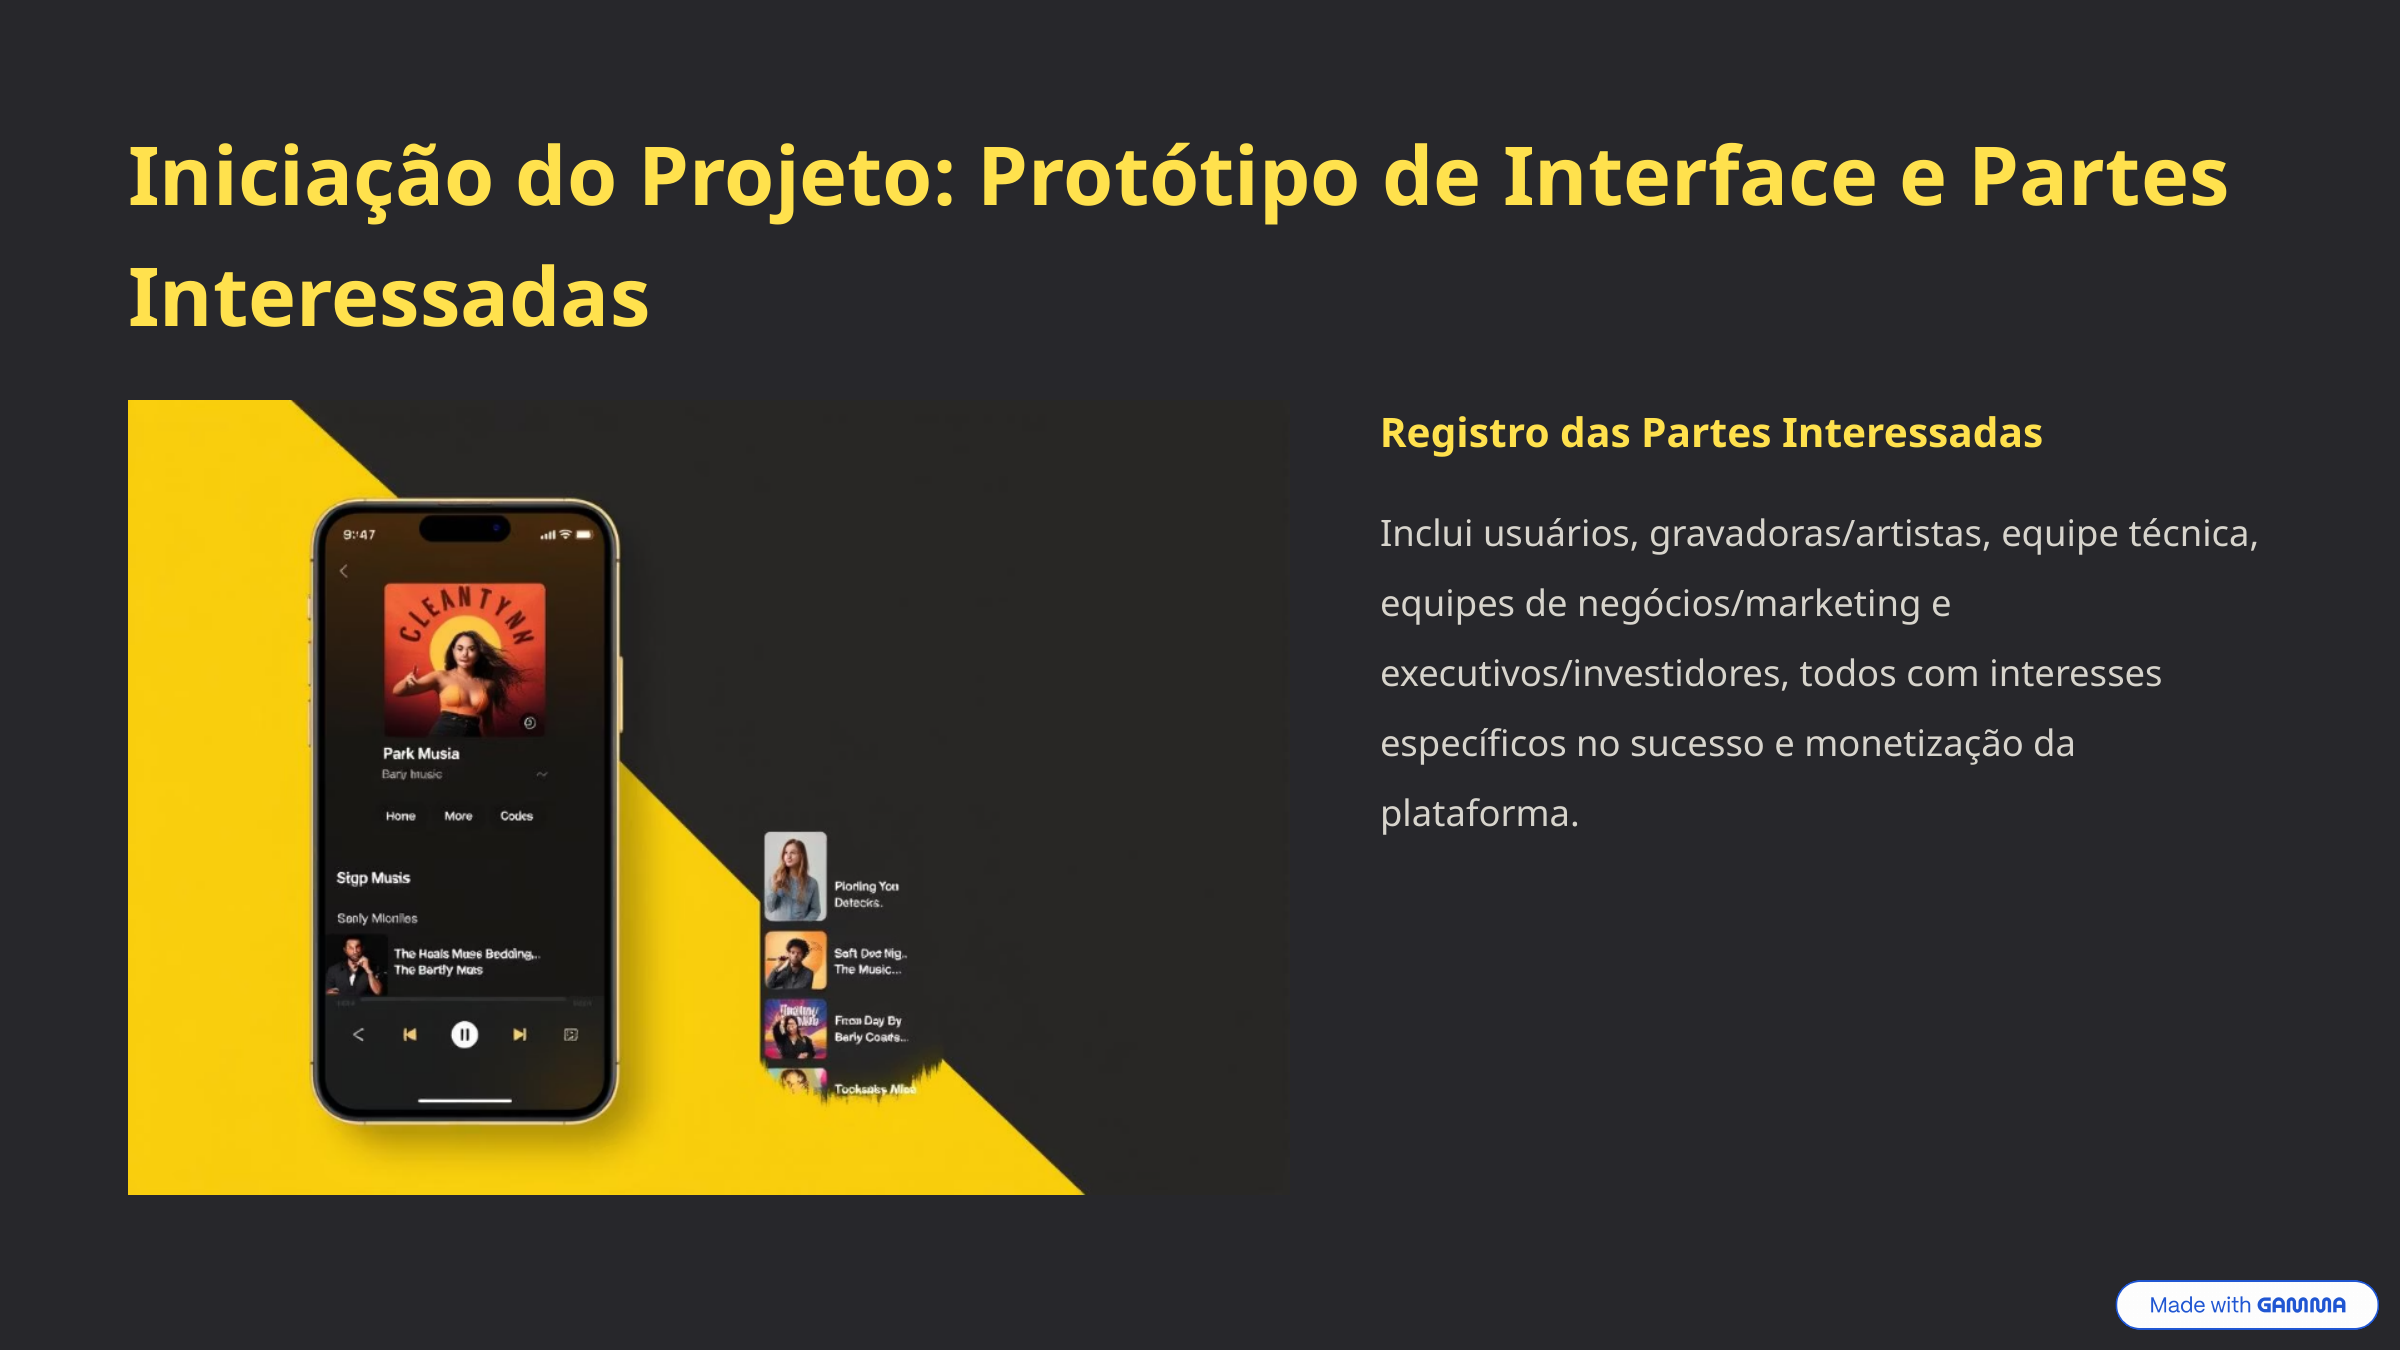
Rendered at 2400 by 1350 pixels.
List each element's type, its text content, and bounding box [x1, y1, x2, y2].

picture [2106, 1271, 2389, 1339]
picture [128, 400, 1290, 1196]
text_box [128, 1277, 2272, 1337]
text_box Iniciação do Projeto: Protótipo de Interface e Partes Interessadas [128, 100, 2272, 305]
text_box Inclui usuários, gravadoras/artistas, equipe técnica, equipes de negócios/marketing e executivos/investidores, todos com interesses específicos no sucesso e monetização da plataforma. [1379, 483, 2273, 777]
text_box Registro das Partes Interessadas [1379, 396, 2079, 447]
